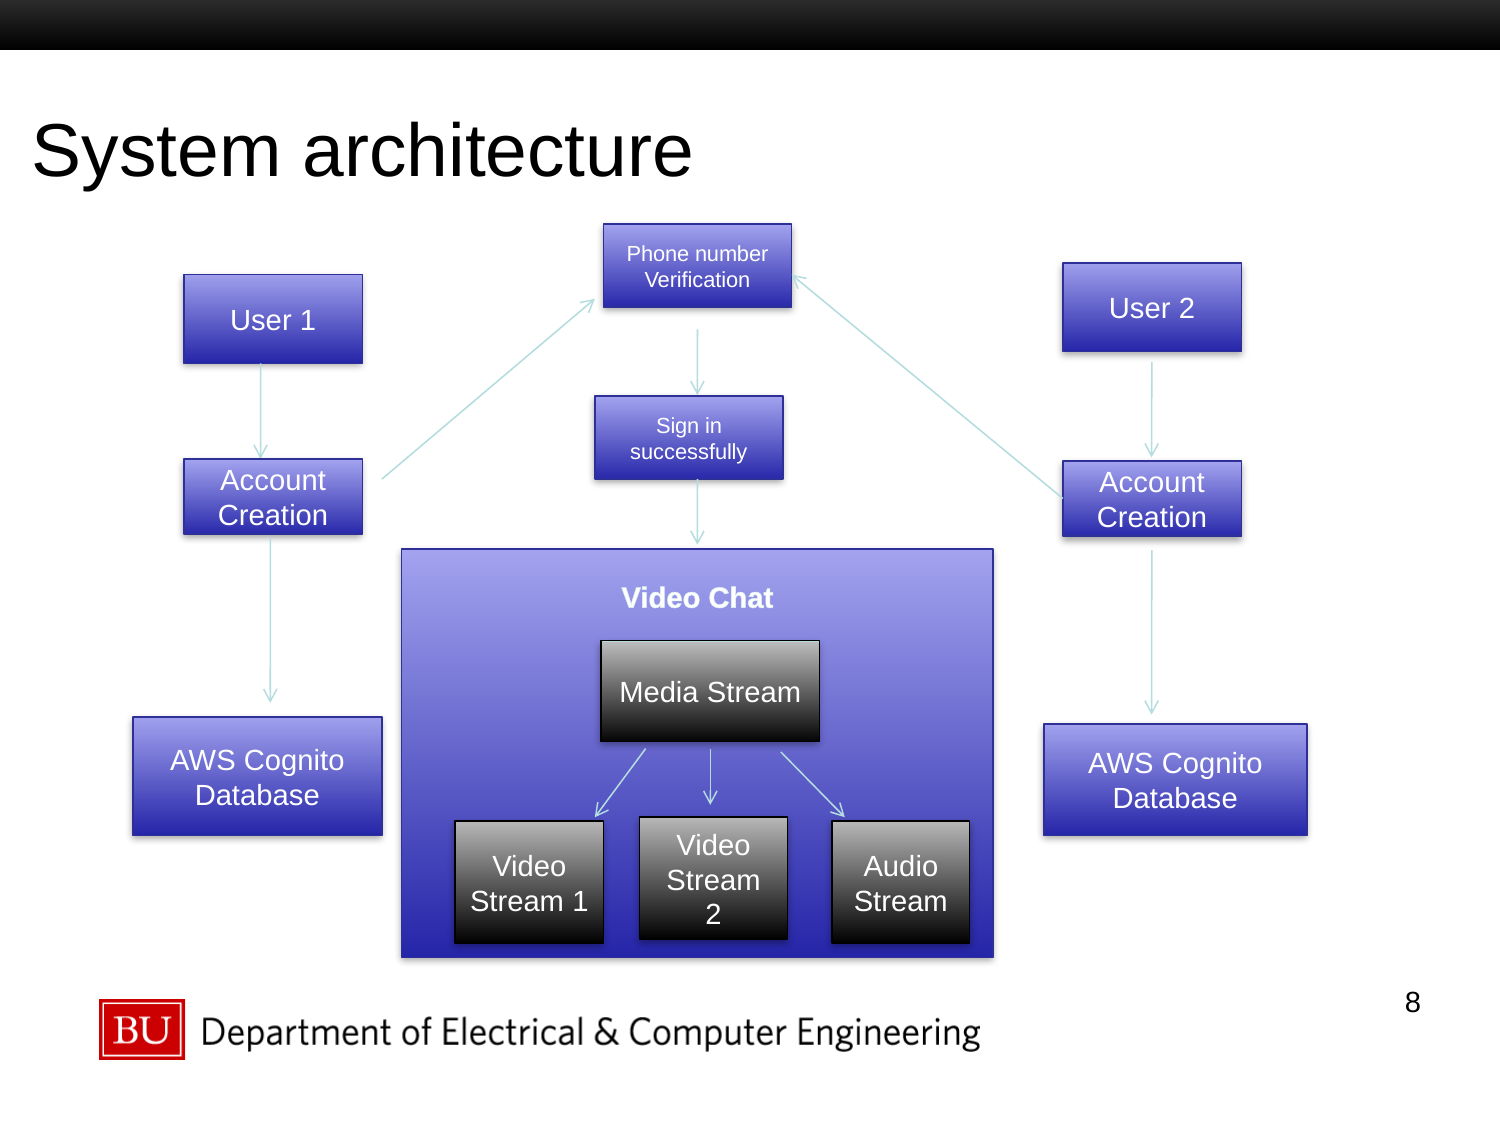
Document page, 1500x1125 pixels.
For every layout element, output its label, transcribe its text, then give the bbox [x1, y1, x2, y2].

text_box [381, 298, 596, 480]
text_box Audio Stream [831, 820, 970, 944]
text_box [594, 748, 646, 818]
text_box Phone number Verification [603, 223, 792, 308]
text_box Video Chat [401, 548, 994, 958]
text_box Account Creation [183, 458, 363, 535]
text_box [791, 274, 1064, 499]
text_box Media Stream [600, 640, 820, 742]
picture [99, 999, 980, 1060]
title System architecture [16, 86, 1415, 213]
slide_number 8 [1389, 957, 1480, 1044]
text_box Sign in successfully [601, 395, 784, 480]
text_box Video Stream 2 [639, 816, 788, 940]
text_box User 1 [183, 274, 363, 364]
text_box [780, 751, 846, 818]
text_box AWS Cognito Database [132, 716, 383, 836]
text_box Account Creation [1062, 460, 1242, 537]
text_box Video Stream 1 [454, 820, 604, 944]
text_box User 2 [1062, 262, 1242, 352]
text_box AWS Cognito Database [1043, 723, 1308, 836]
